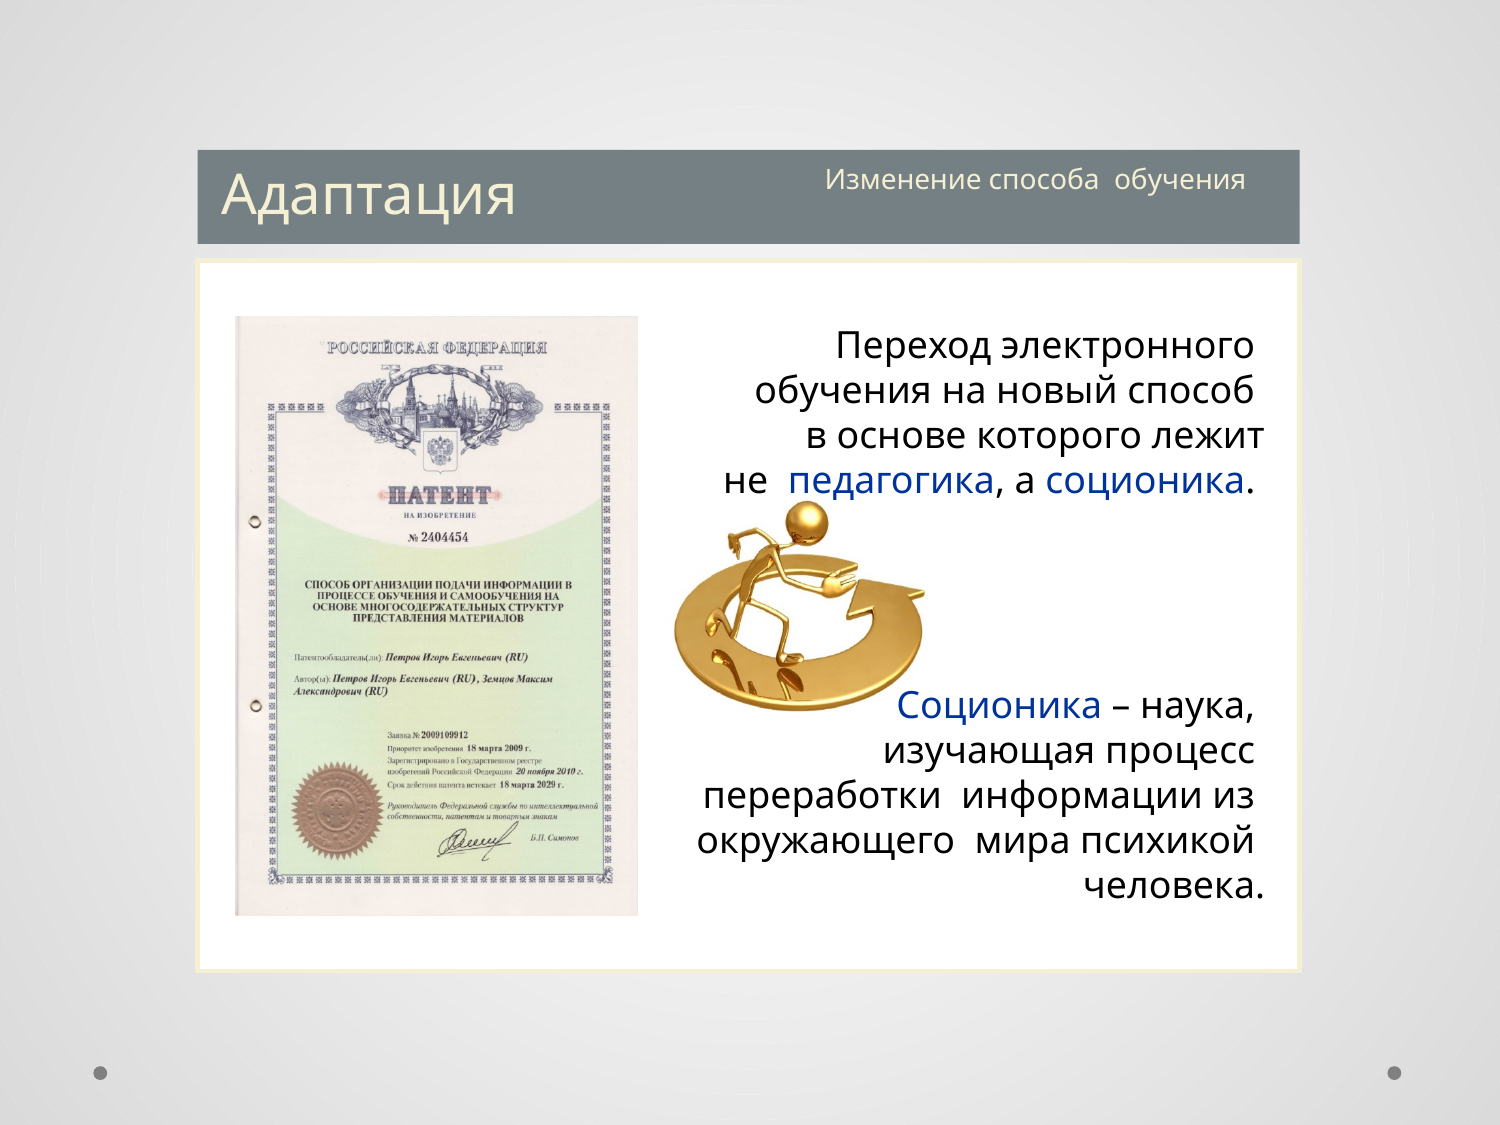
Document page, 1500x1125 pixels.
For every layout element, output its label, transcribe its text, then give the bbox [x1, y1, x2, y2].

text_box Изменение способа обучения [809, 154, 1262, 237]
picture [234, 315, 964, 916]
text_box Адаптация [206, 151, 533, 234]
text_box [195, 147, 1302, 246]
text_box [195, 258, 1302, 973]
text_box Переход электронного обучения на новый способ в основе которого лежит не педагогика, а соционика. Соционика – наука, изучающая процесс переработки информации из окружающего мира психикой человека. [667, 313, 1280, 913]
